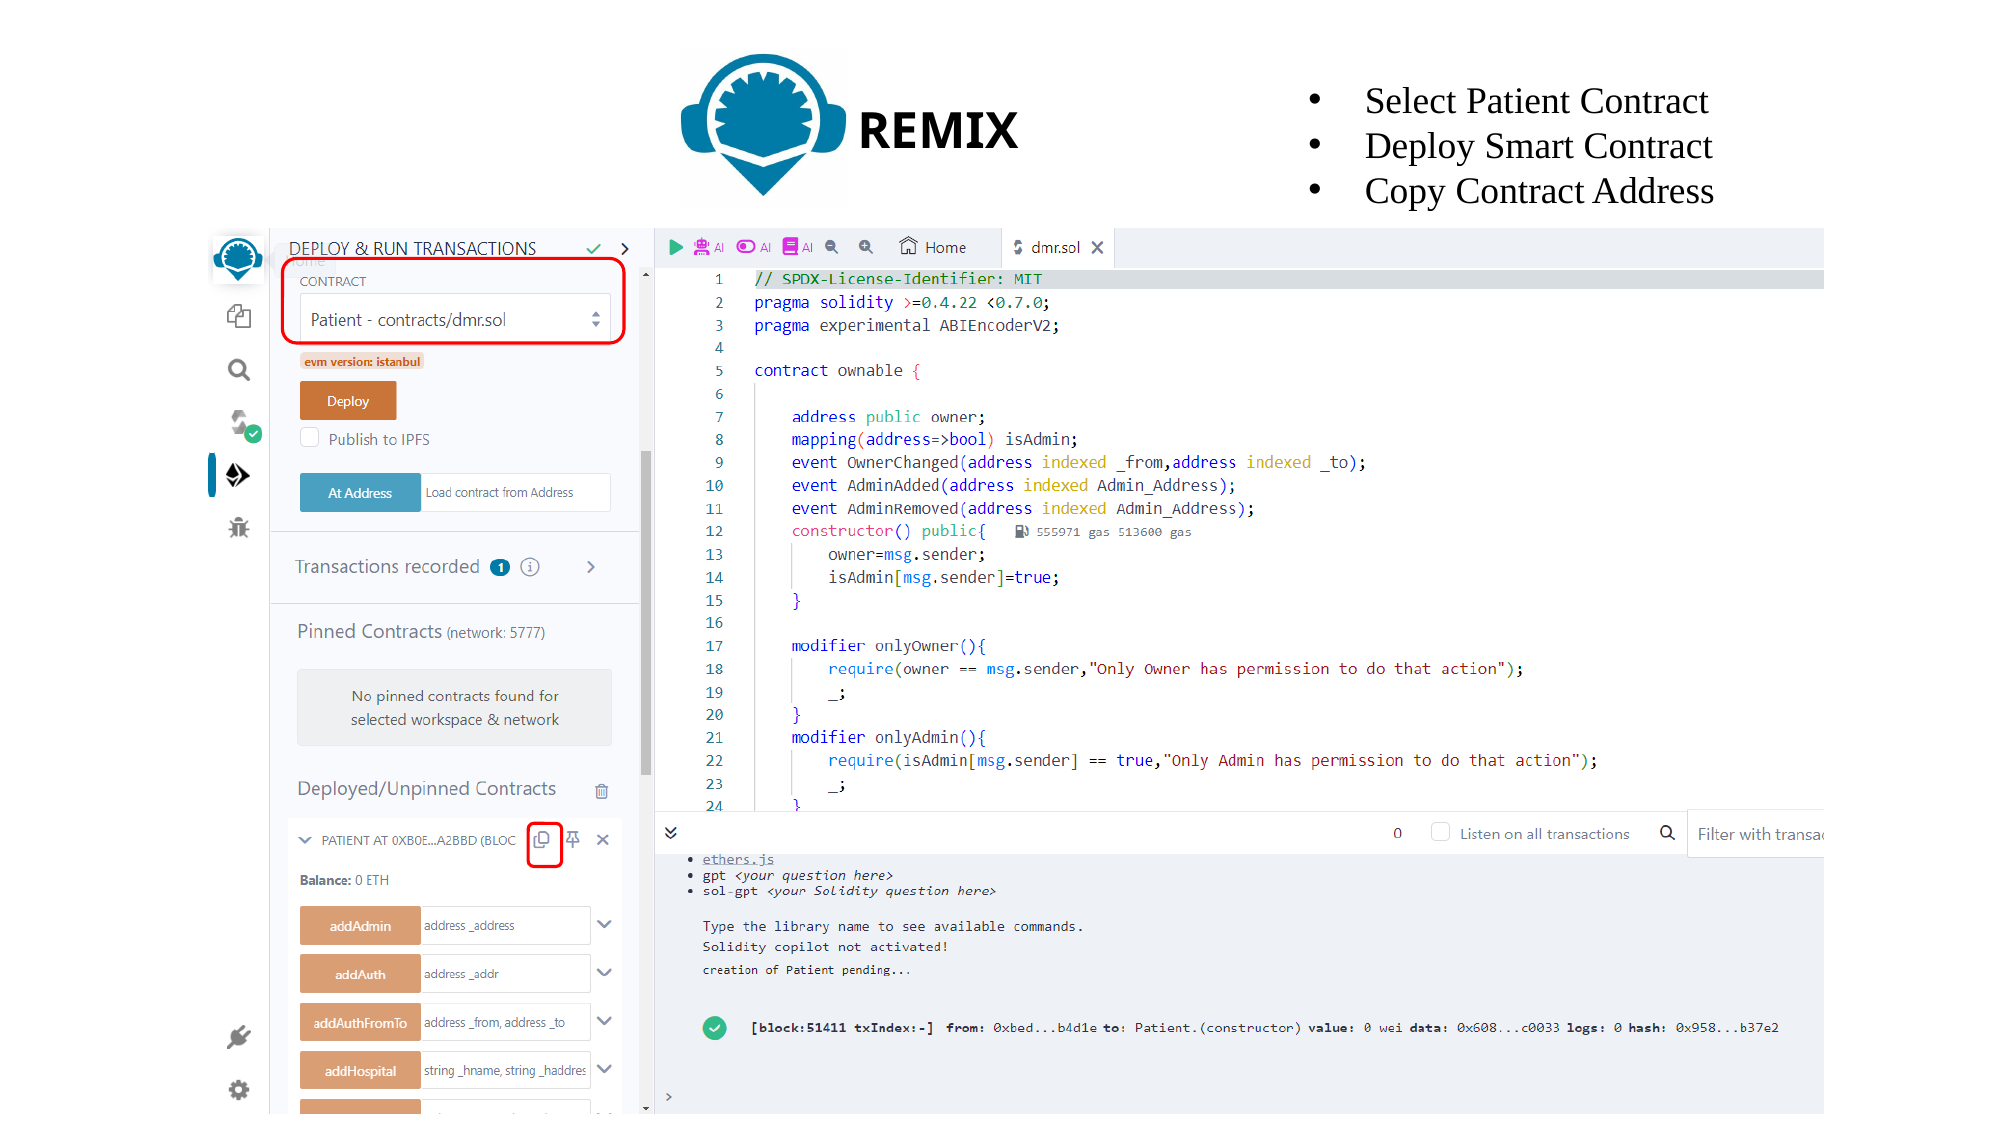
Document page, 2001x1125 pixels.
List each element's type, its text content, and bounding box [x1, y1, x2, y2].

picture [679, 42, 850, 214]
text_box REMIX [850, 91, 1033, 167]
text_box Select Patient Contract Deploy Smart Contract Copy Contract Address [1293, 68, 2000, 219]
picture [207, 227, 1825, 1114]
